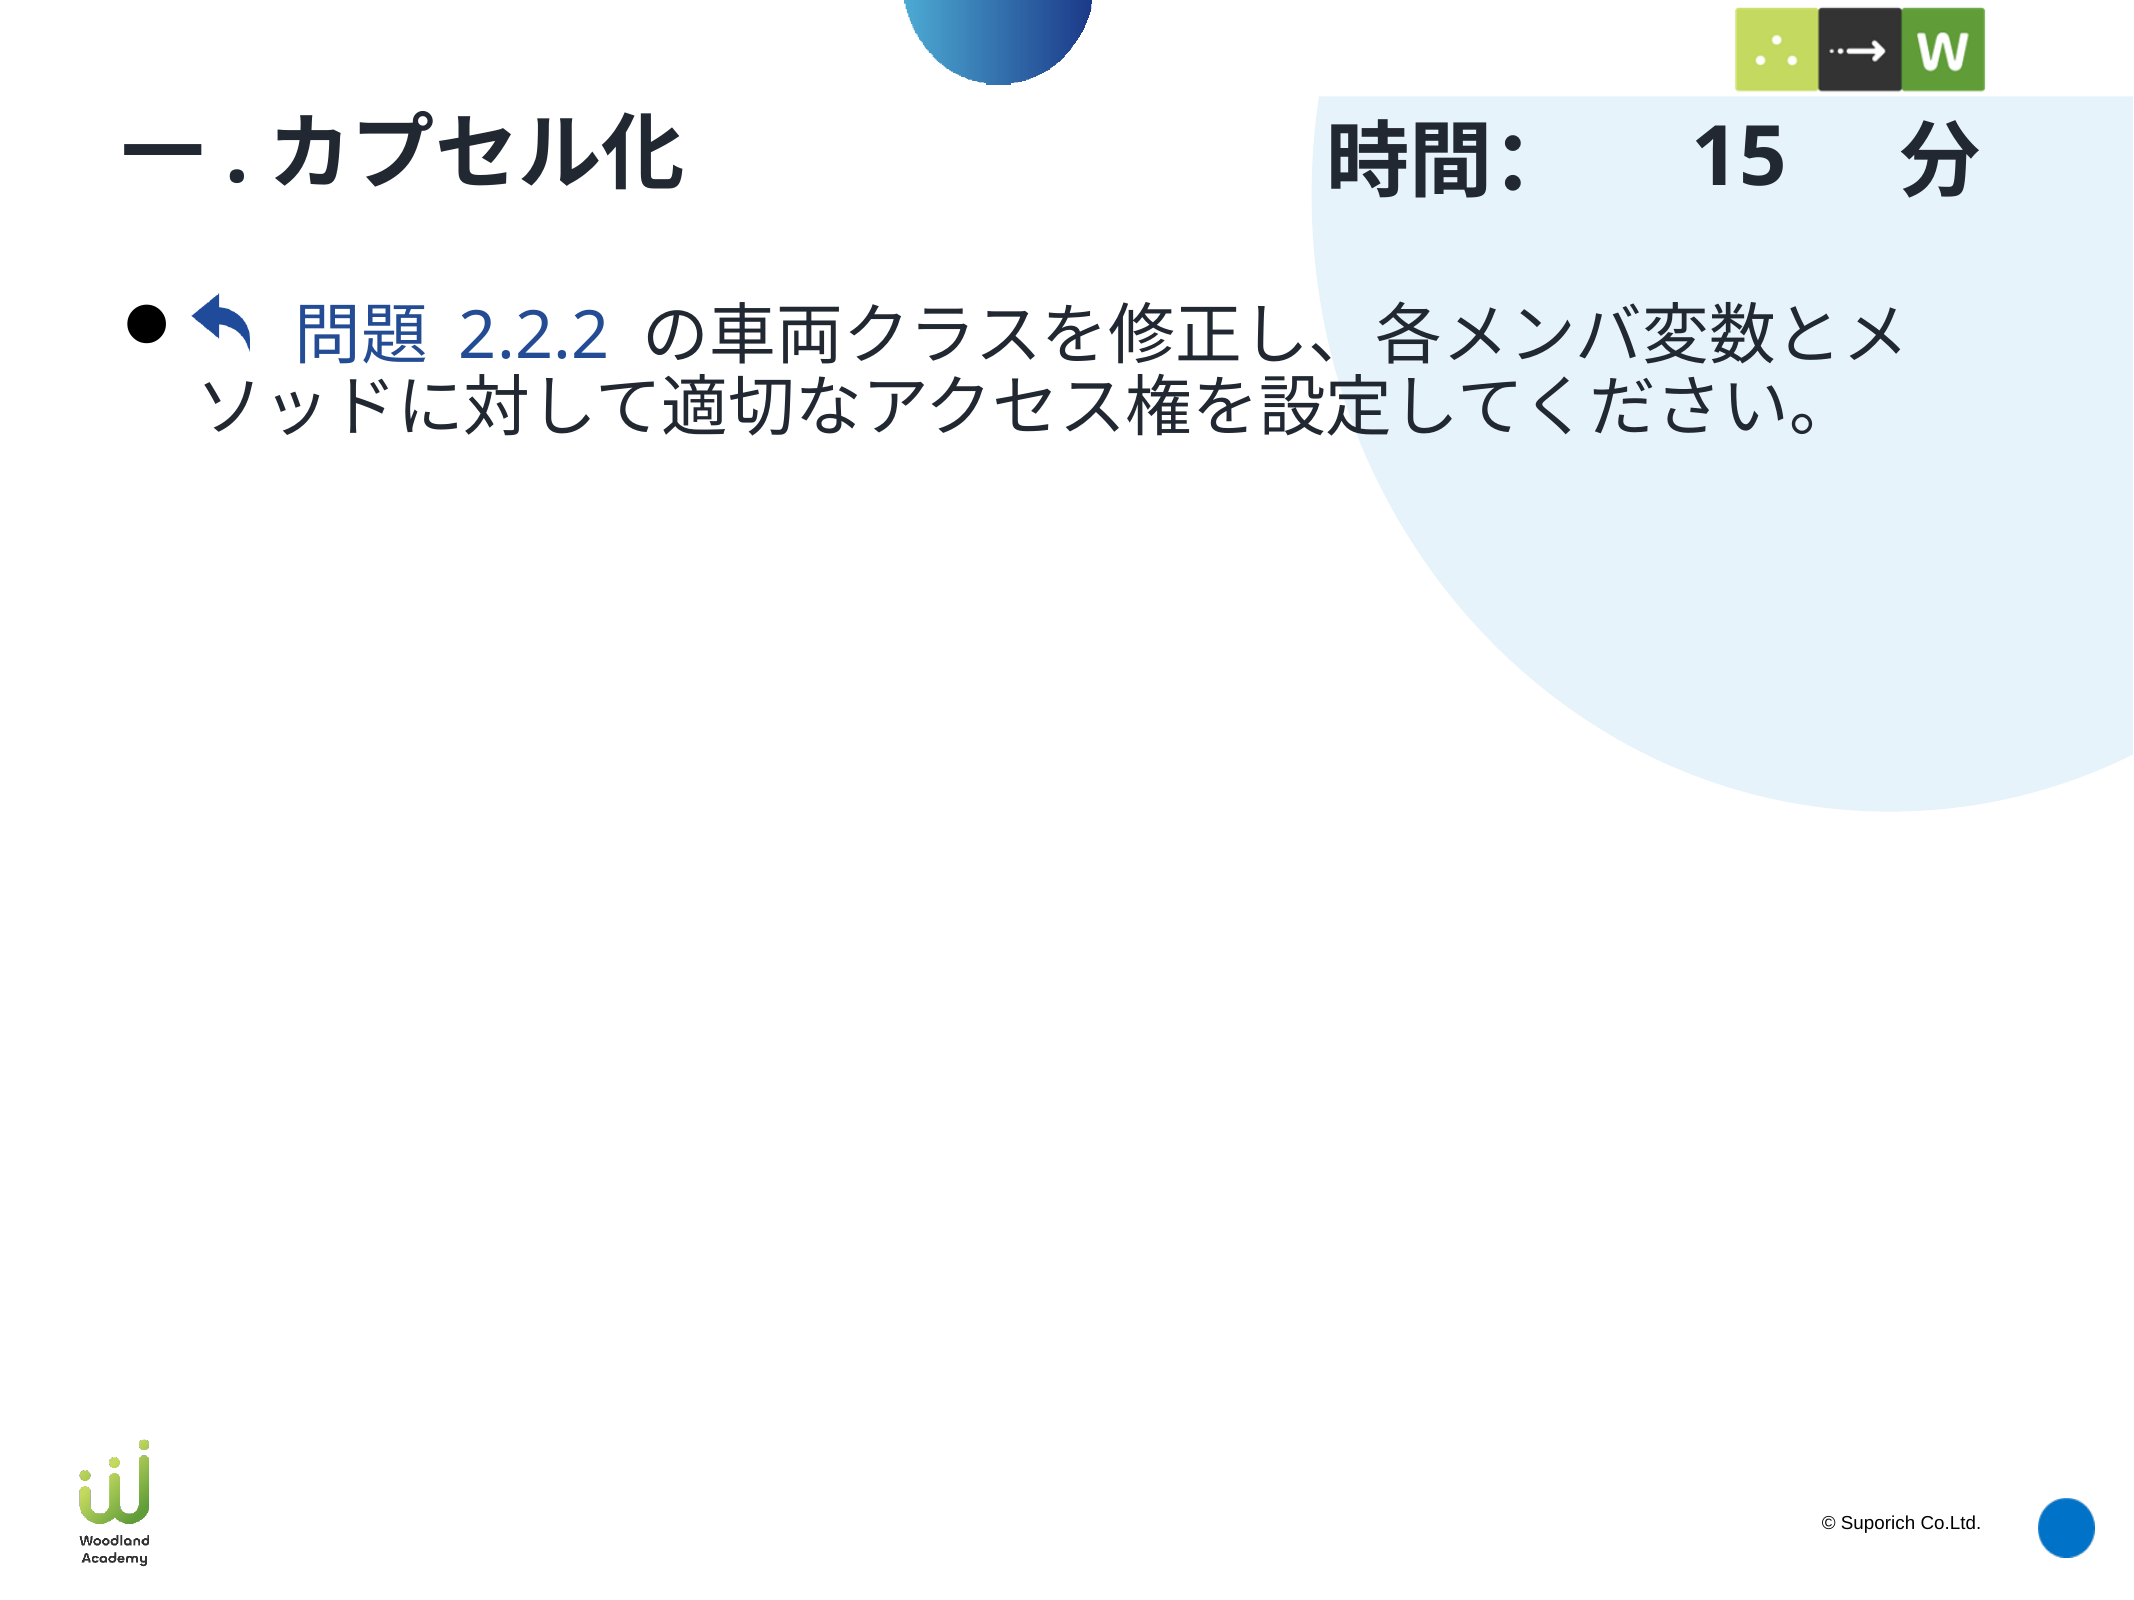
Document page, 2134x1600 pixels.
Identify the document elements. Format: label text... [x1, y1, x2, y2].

picture [1729, 4, 1992, 97]
picture [2038, 1498, 2095, 1558]
list 15 [1595, 99, 1884, 217]
list 問題 2.2.2 の車両クラスを修正し、各メンバ変数とメソッドに対して適切なアクセス権を設定してください。 [106, 293, 1998, 454]
picture [904, 0, 1092, 85]
picture [39, 1404, 199, 1593]
picture [191, 293, 250, 352]
title 一.カプセル化 [106, 103, 1312, 210]
